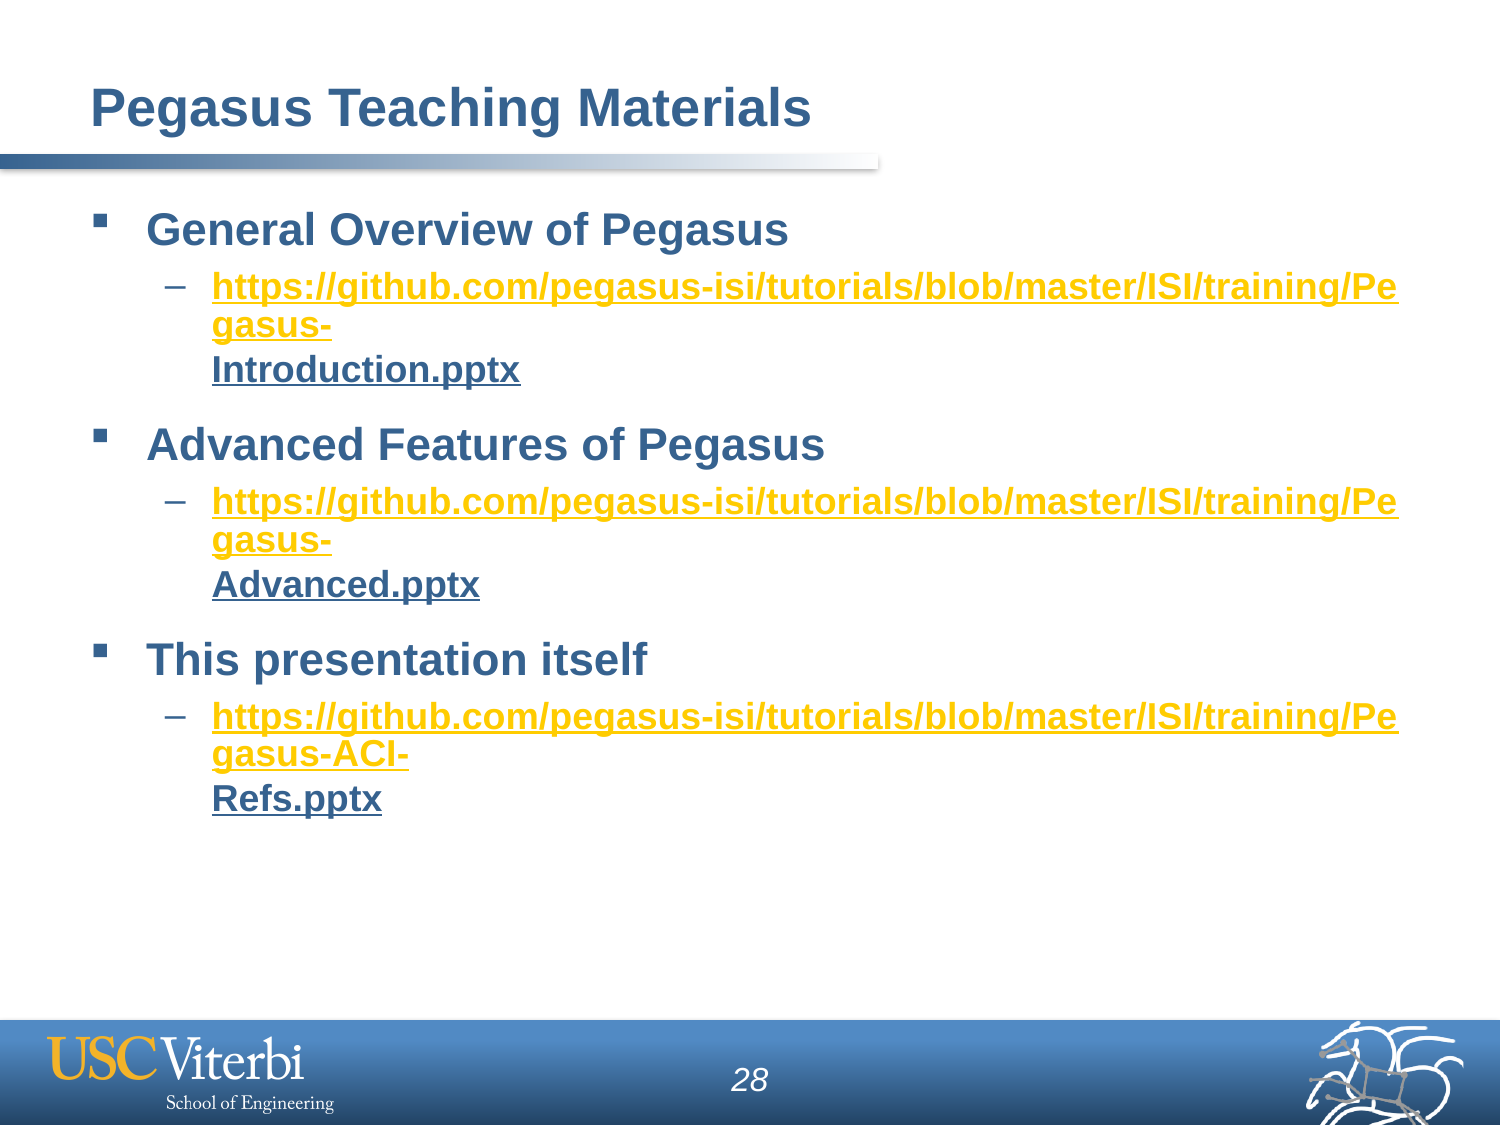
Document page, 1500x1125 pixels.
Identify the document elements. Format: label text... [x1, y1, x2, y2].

list General Overview of Pegasus https://github.com/pegasus-isi/tutorials/blob/master/ISI/training/Pegasus-Introduction.pptx Advanced Features of Pegasus https://github.com/pegasus-isi/tutorials/blob/master/ISI/training/Pegasus-Advanced.pptx This presentation itself https://github.com/pegasus-isi/tutorials/blob/master/ISI/training/Pegasus-ACI-Refs.pptx [75, 192, 1425, 915]
title Pegasus Teaching Materials [75, 45, 1425, 165]
picture [1306, 1020, 1464, 1125]
picture [47, 1036, 334, 1114]
